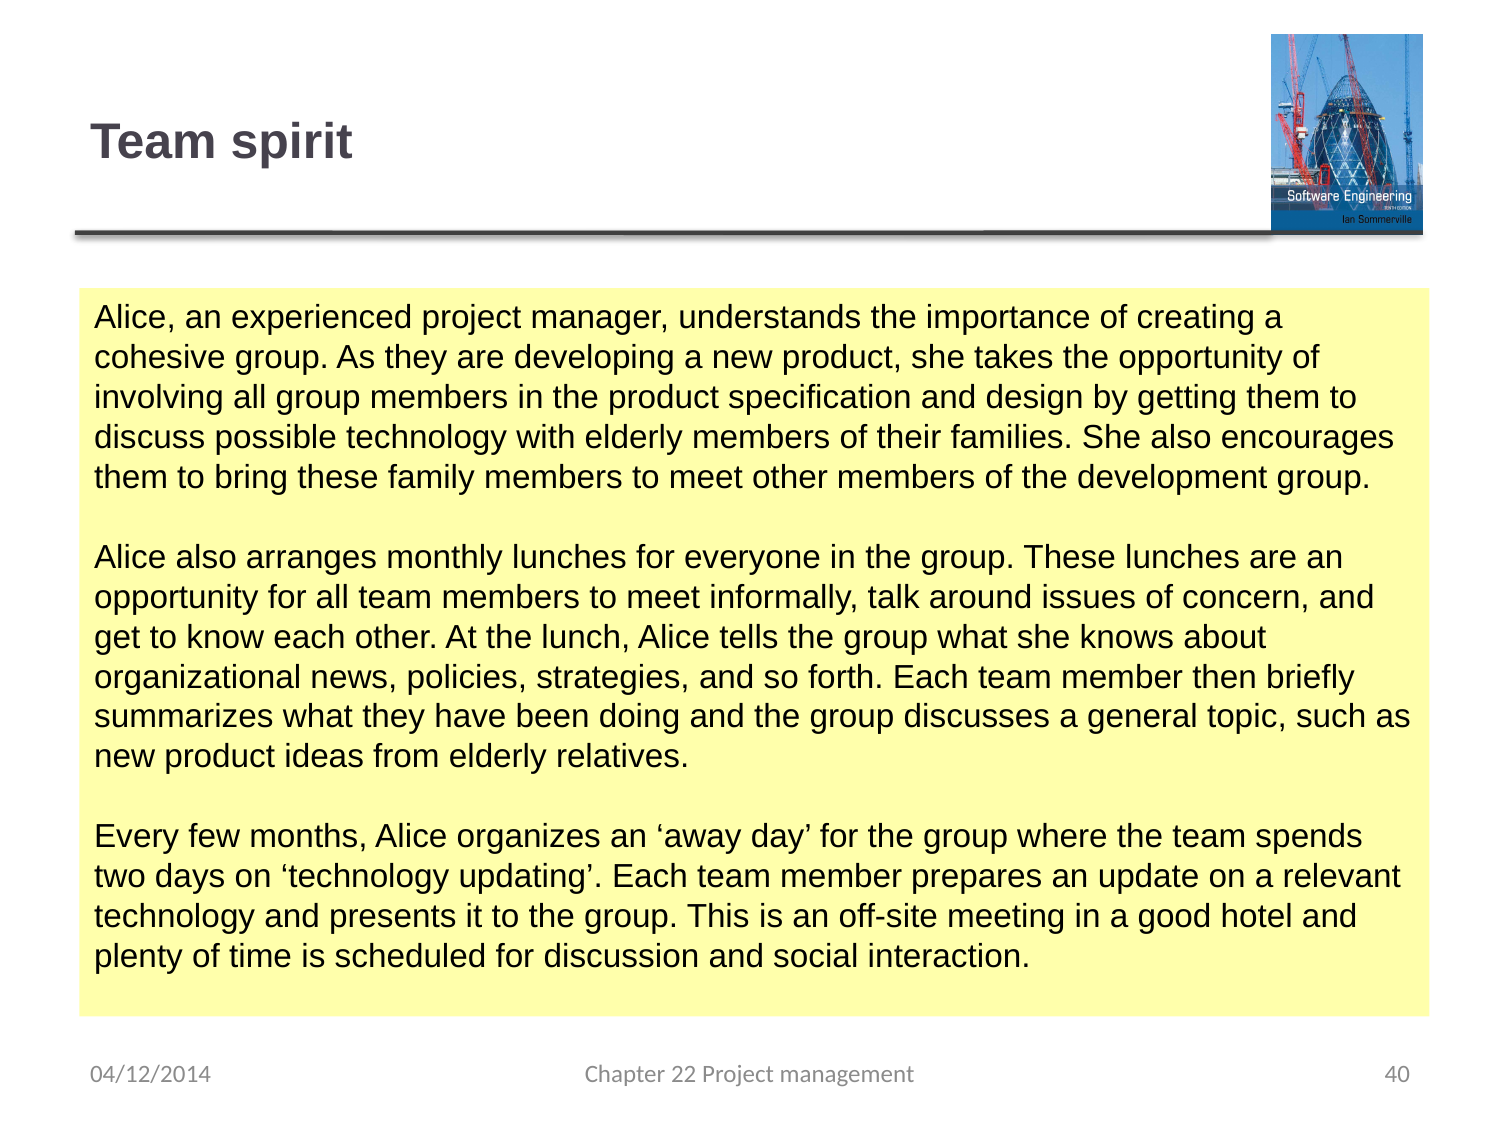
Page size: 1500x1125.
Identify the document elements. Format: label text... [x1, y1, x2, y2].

slide_number 40 [1074, 1042, 1425, 1103]
picture [1271, 34, 1423, 230]
title Team spirit [74, 44, 1272, 233]
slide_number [75, 1042, 425, 1103]
text_box Alice, an experienced project manager, understands the importance of creating a cohesive group. As they are developing a new product, she takes the opportunity of involving all group members in the product specification and design by getting them to discuss possible technology with elderly members of their families. She also encourages them to bring these family members to meet other members of the development group. Alice also arranges monthly lunches for everyone in the group. These lunches are an opportunity for all team members to meet informally, talk around issues of concern, and get to know each other. At the lunch, Alice tells the group what she knows about organizational news, policies, strategies, and so forth. Each team member then briefly summarizes what they have been doing and the group discusses a general topic, such as new product ideas from elderly relatives. Every few months, Alice organizes an ‘away day’ for the group where the team spends two days on ‘technology updating’. Each team member prepares an update on a relevant technology and presents it to the group. This is an off-site meeting in a good hotel and plenty of time is scheduled for discussion and social interaction. [79, 288, 1430, 1017]
footer Chapter 22 Project management [512, 1042, 988, 1103]
